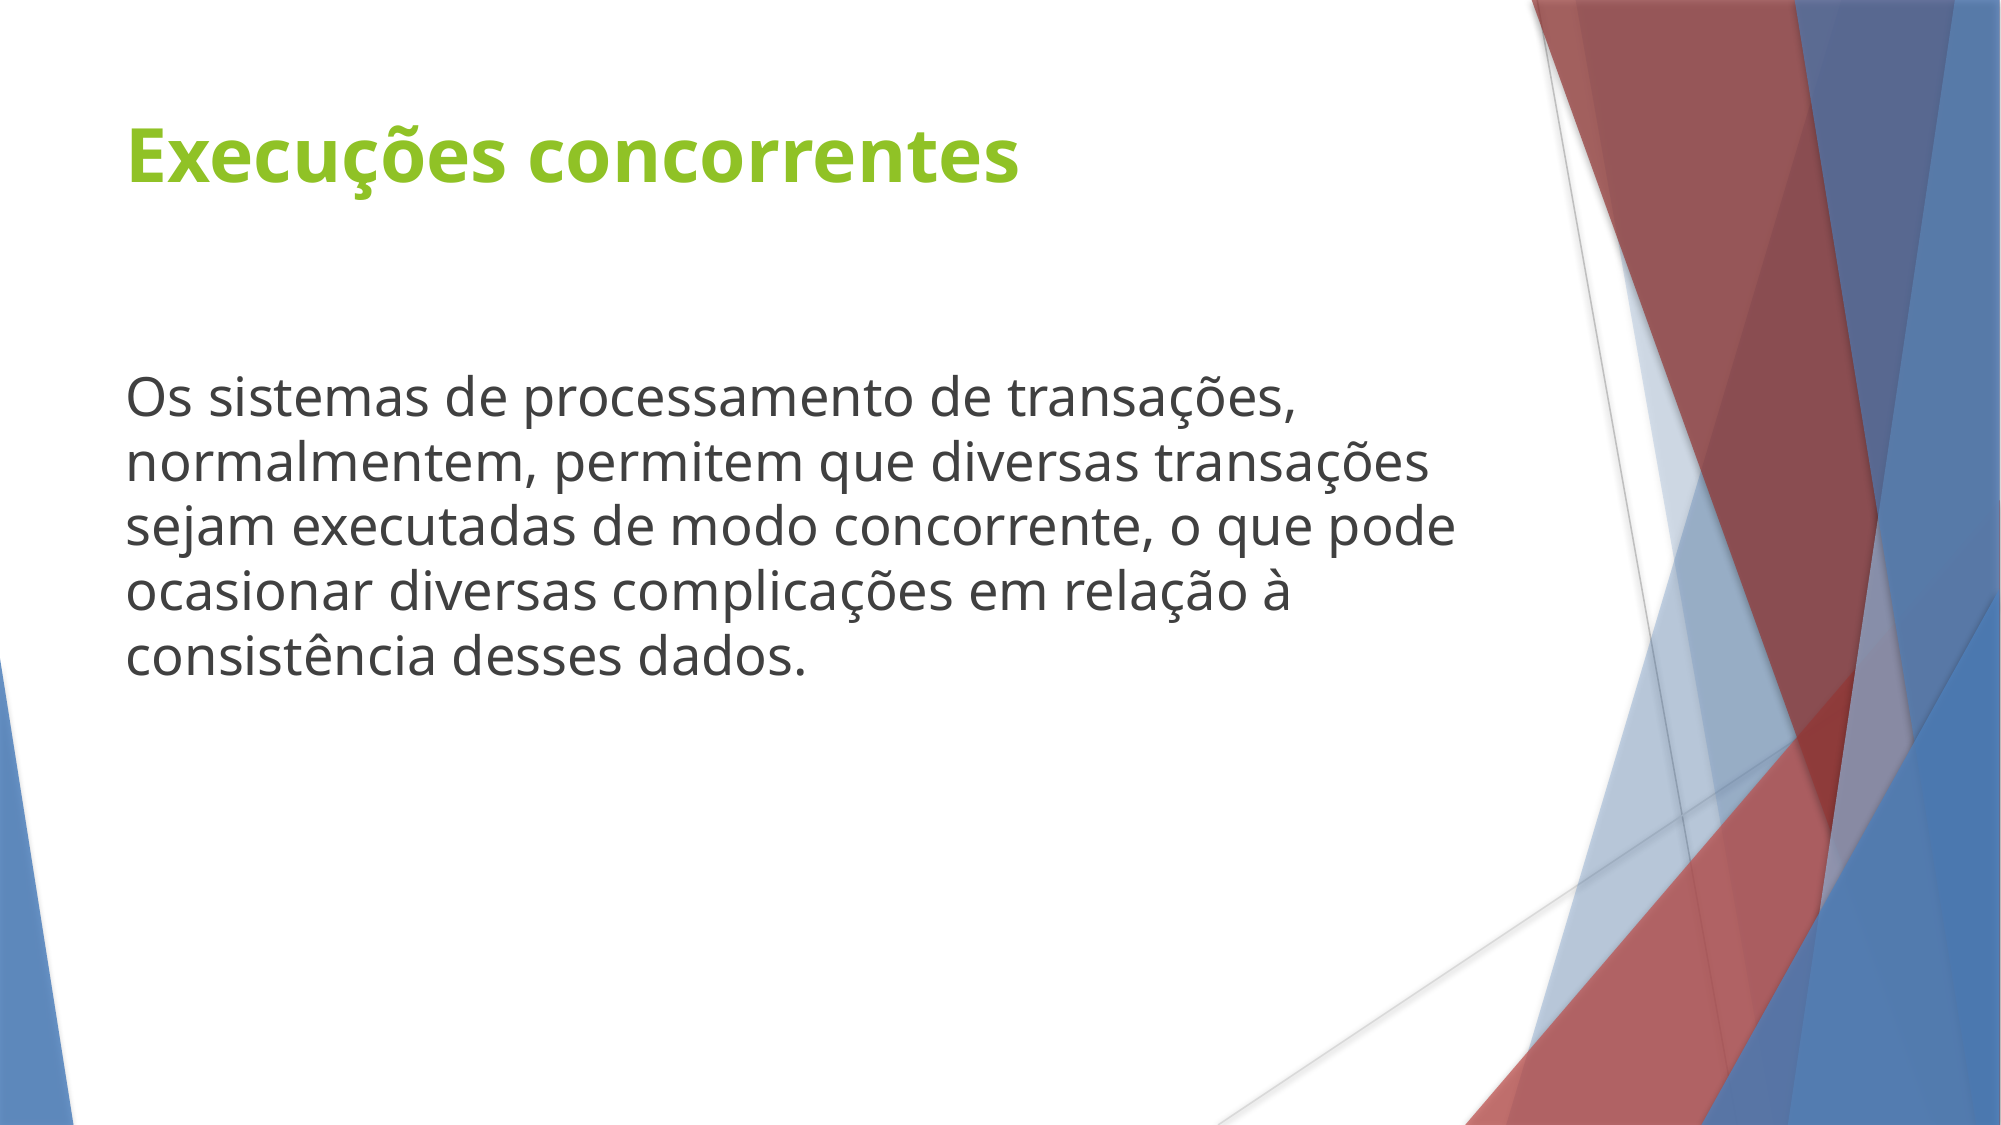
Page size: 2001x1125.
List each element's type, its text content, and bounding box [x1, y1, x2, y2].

text_box Execuções concorrentes [111, 99, 1522, 317]
text_box Os sistemas de processamento de transações, normalmentem, permitem que diversas transações sejam executadas de modo concorrente, o que pode ocasionar diversas complicações em relação à consistência desses dados. [111, 354, 1522, 991]
